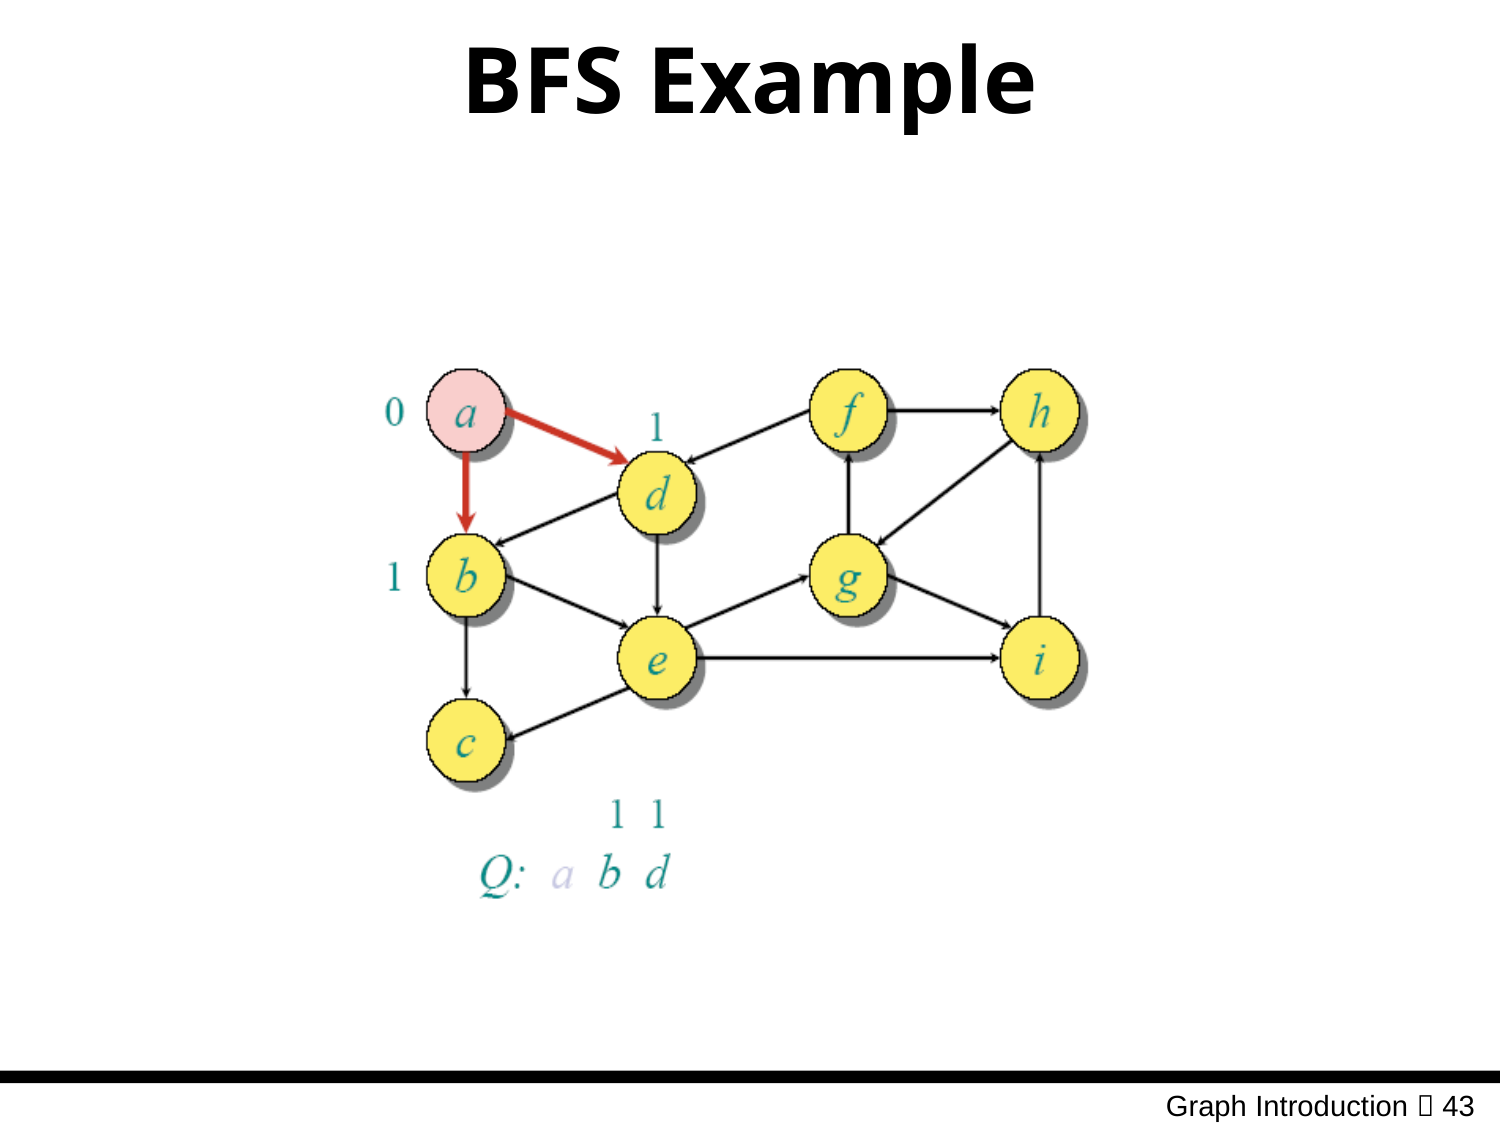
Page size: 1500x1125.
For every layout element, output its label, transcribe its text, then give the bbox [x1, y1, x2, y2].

title BFS Example [7, 9, 1493, 146]
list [376, 342, 1123, 941]
slide_number Graph Introduction  43 [1077, 1079, 1491, 1125]
